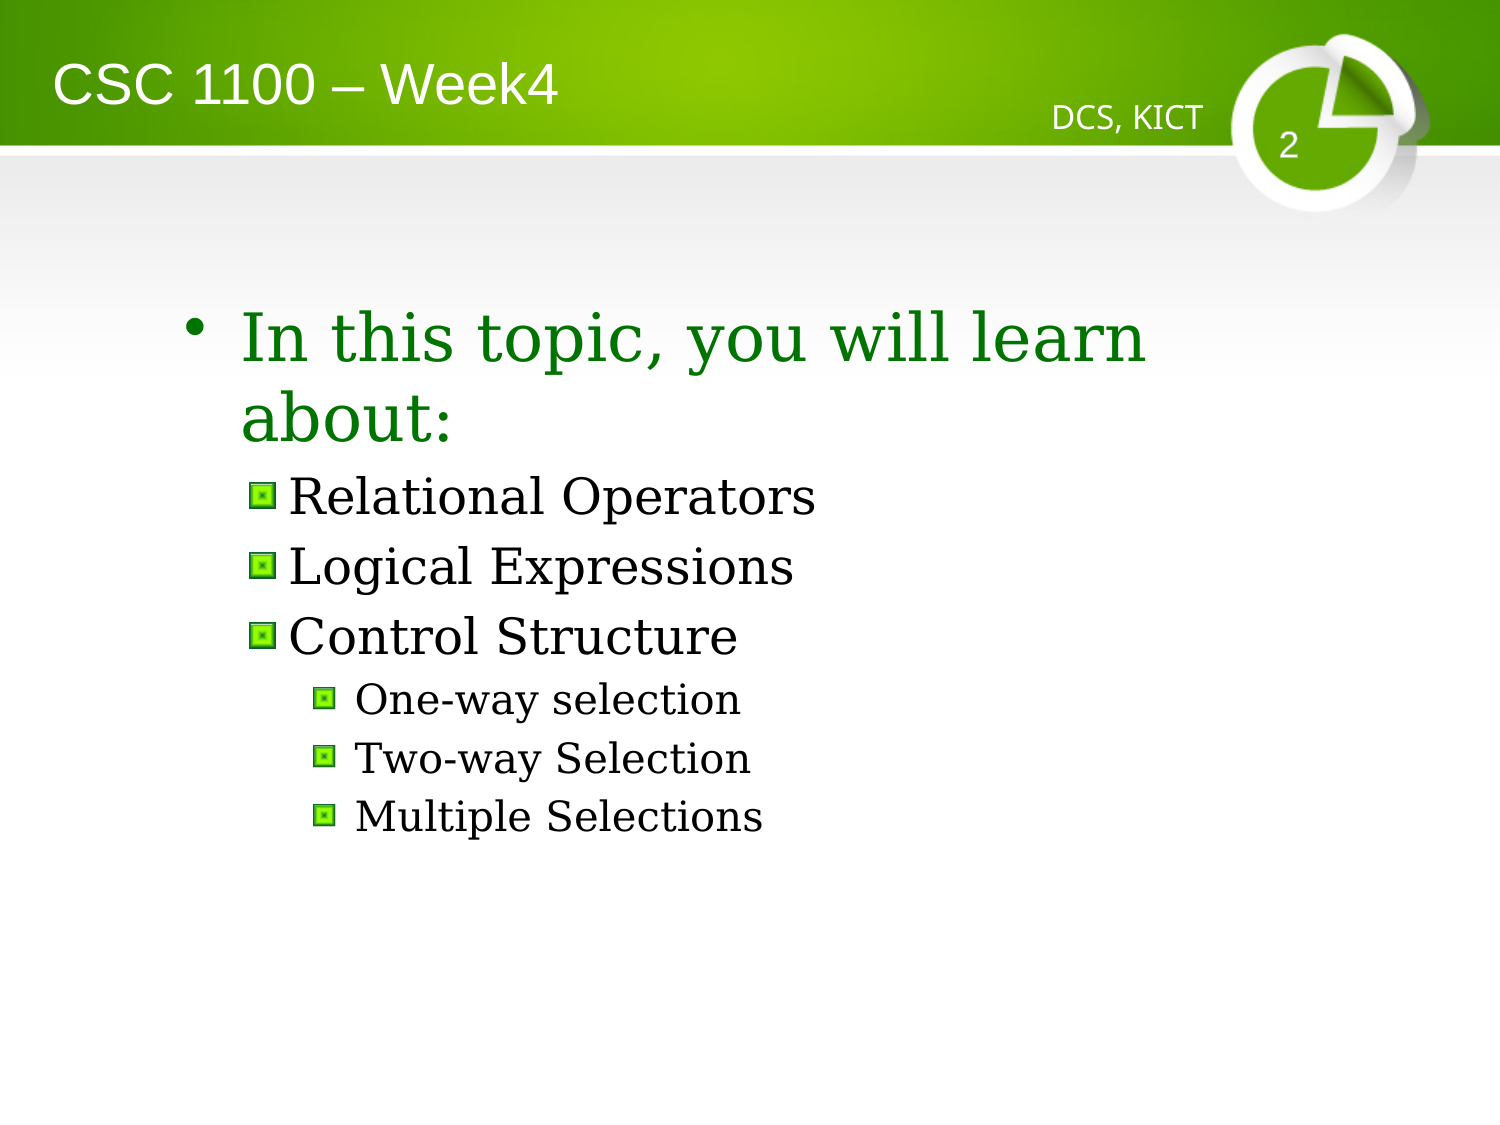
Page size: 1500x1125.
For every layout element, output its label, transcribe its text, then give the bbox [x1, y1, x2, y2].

slide_number 2 [1252, 112, 1325, 175]
text_box CSC 1100 – Week4 [37, 24, 613, 125]
list In this topic, you will learn about: Relational Operators Logical Expressions Control Structure One-way selection Two-way Selection Multiple Selections [168, 287, 1297, 800]
text_box DCS, KICT [1036, 84, 1230, 144]
picture [0, 0, 1500, 1125]
